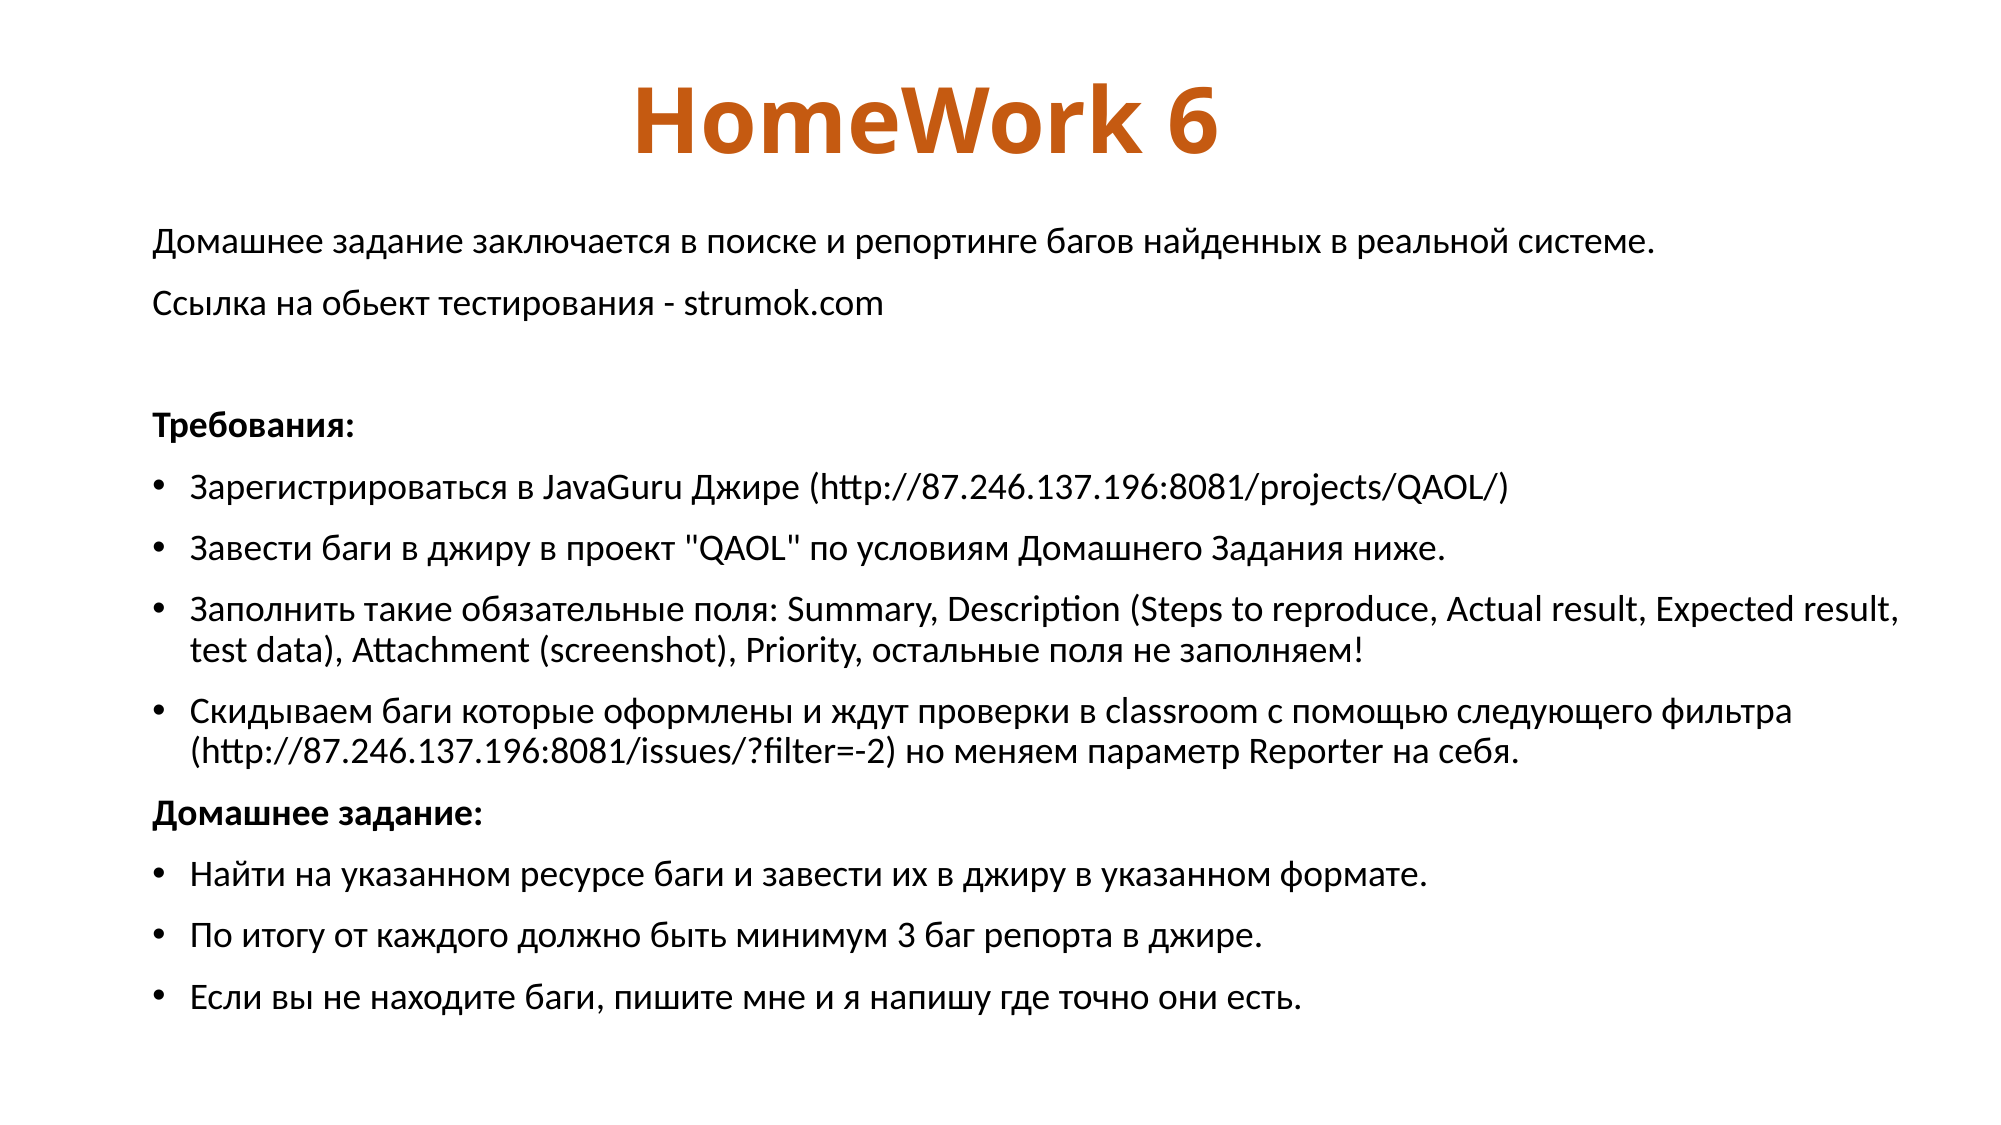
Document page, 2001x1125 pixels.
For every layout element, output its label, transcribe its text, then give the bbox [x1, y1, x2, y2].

text_box HomeWork 6 [62, 59, 1788, 188]
list Домашнее задание заключается в поиске и репортинге багов найденных в реальной системе. Ссылка на обьект тестирования - strumok.com Требования: Зарегистрироваться в JavaGuru Джире (http://87.246.137.196:8081/projects/QAOL/) Завести баги в джиру в проект "QAOL" по условиям Домашнего Задания ниже. Заполнить такие обязательные поля: Summary, Description (Steps to reproduce, Actual result, Expected result, test data), Attachment (screenshot), Priority, остальные поля не заполняем! Скидываем баги которые оформлены и ждут проверки в classroom с помощью следующего фильтра (http://87.246.137.196:8081/issues/?filter=-2) но меняем параметр Reporter на себя. Домашнее задание: Найти на указанном ресурсе баги и завести их в джиру в указанном формате. По итогу от каждого должно быть минимум 3 баг репорта в джире. Если вы не находите баги, пишите мне и я напишу где точно они есть. [137, 214, 1929, 1066]
